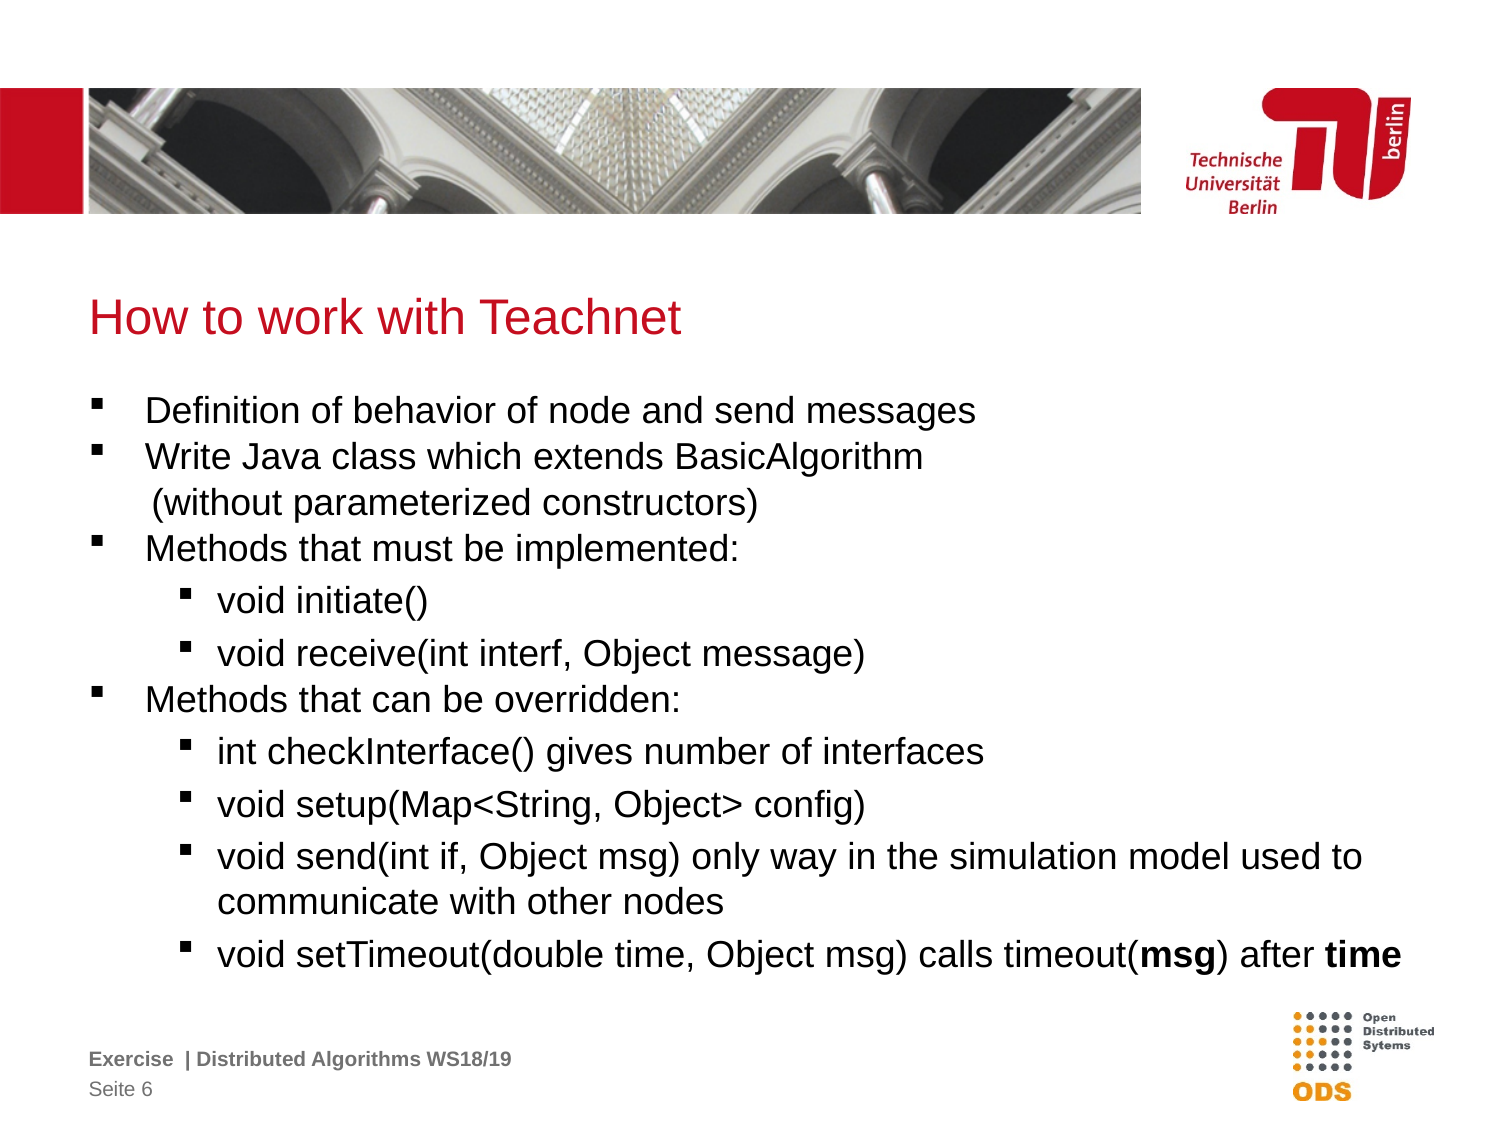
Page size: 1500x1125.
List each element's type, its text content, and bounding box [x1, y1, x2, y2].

list Definition of behavior of node and send messages Write Java class which extends BasicAlgorithm (without parameterized constructors) Methods that must be implemented: void initiate() void receive(int interf, Object message) Methods that can be overridden: int checkInterface() gives number of interfaces void setup(Map<String, Object> config) void send(int if, Object msg) only way in the simulation model used to communicate with other nodes void setTimeout(double time, Object msg) calls timeout(msg) after time [88, 385, 1411, 983]
footer Exercise | Distributed Algorithms WS18/19 [88, 1045, 1176, 1071]
slide_number 6 [88, 1075, 1176, 1101]
title How to work with Teachnet [88, 285, 1411, 345]
picture [1186, 88, 1411, 214]
picture [0, 88, 1141, 214]
picture [1293, 1012, 1434, 1101]
